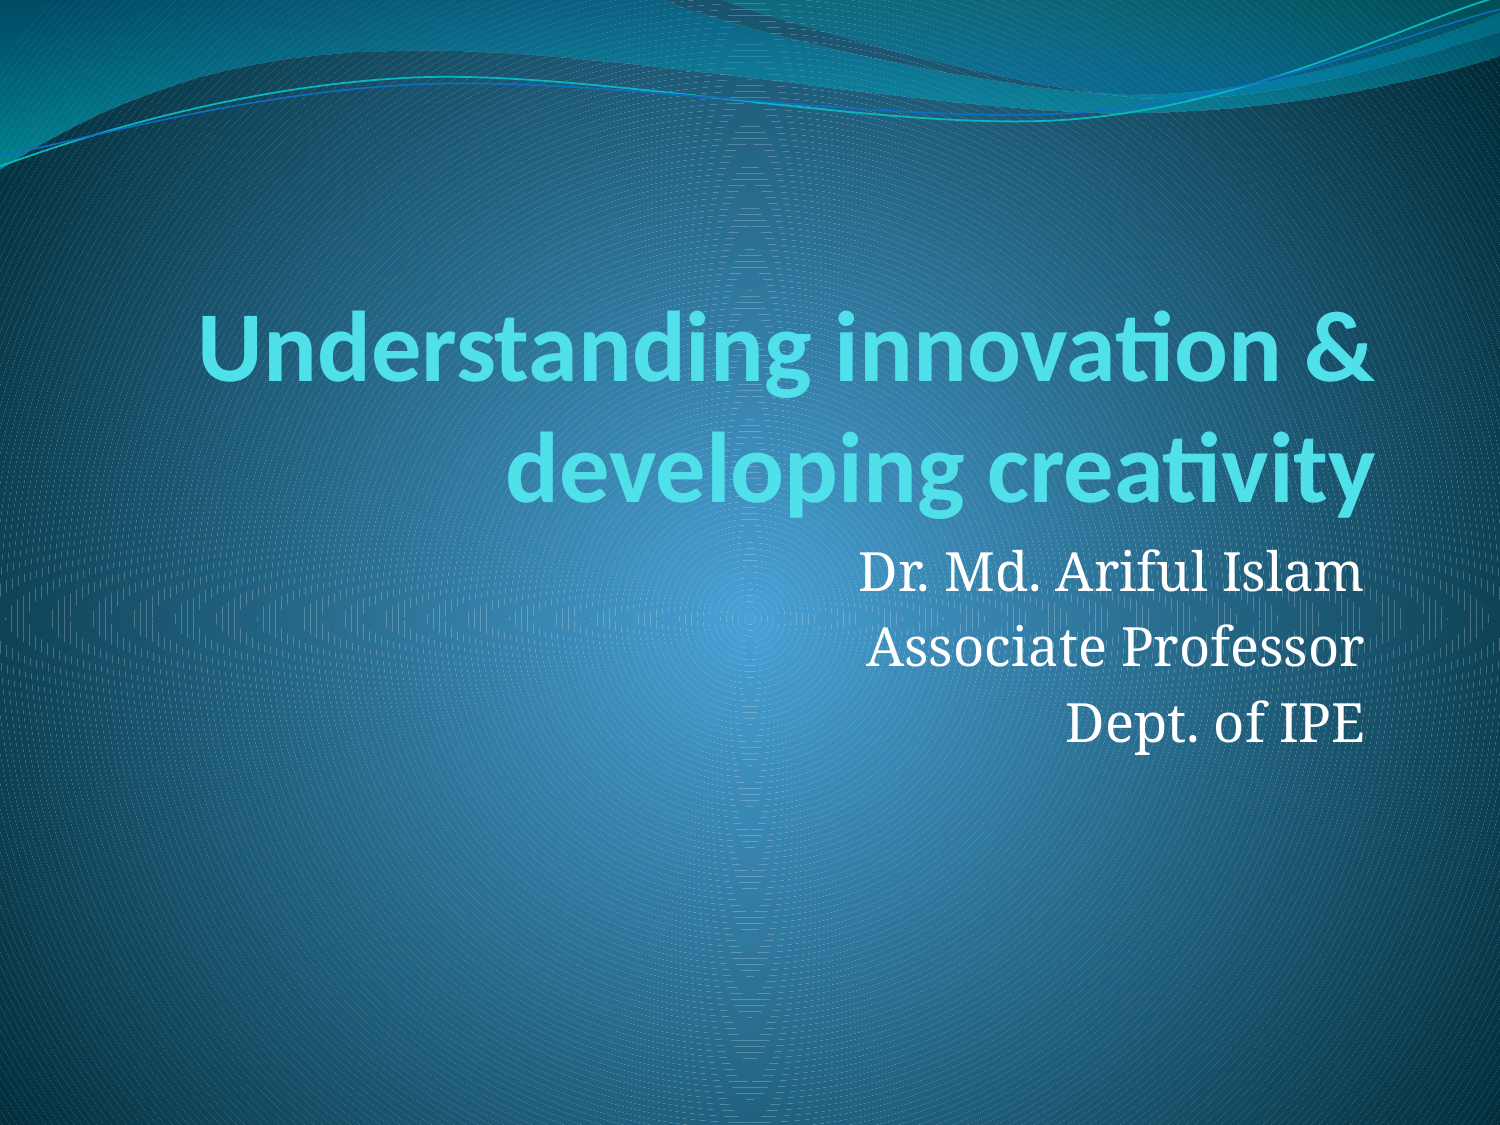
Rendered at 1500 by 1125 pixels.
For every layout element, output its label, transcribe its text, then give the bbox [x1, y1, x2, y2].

subtitle Dr. Md. Ariful Islam Associate Professor Dept. of IPE [87, 529, 1376, 818]
title Understanding innovation & developing creativity [105, 281, 1381, 523]
